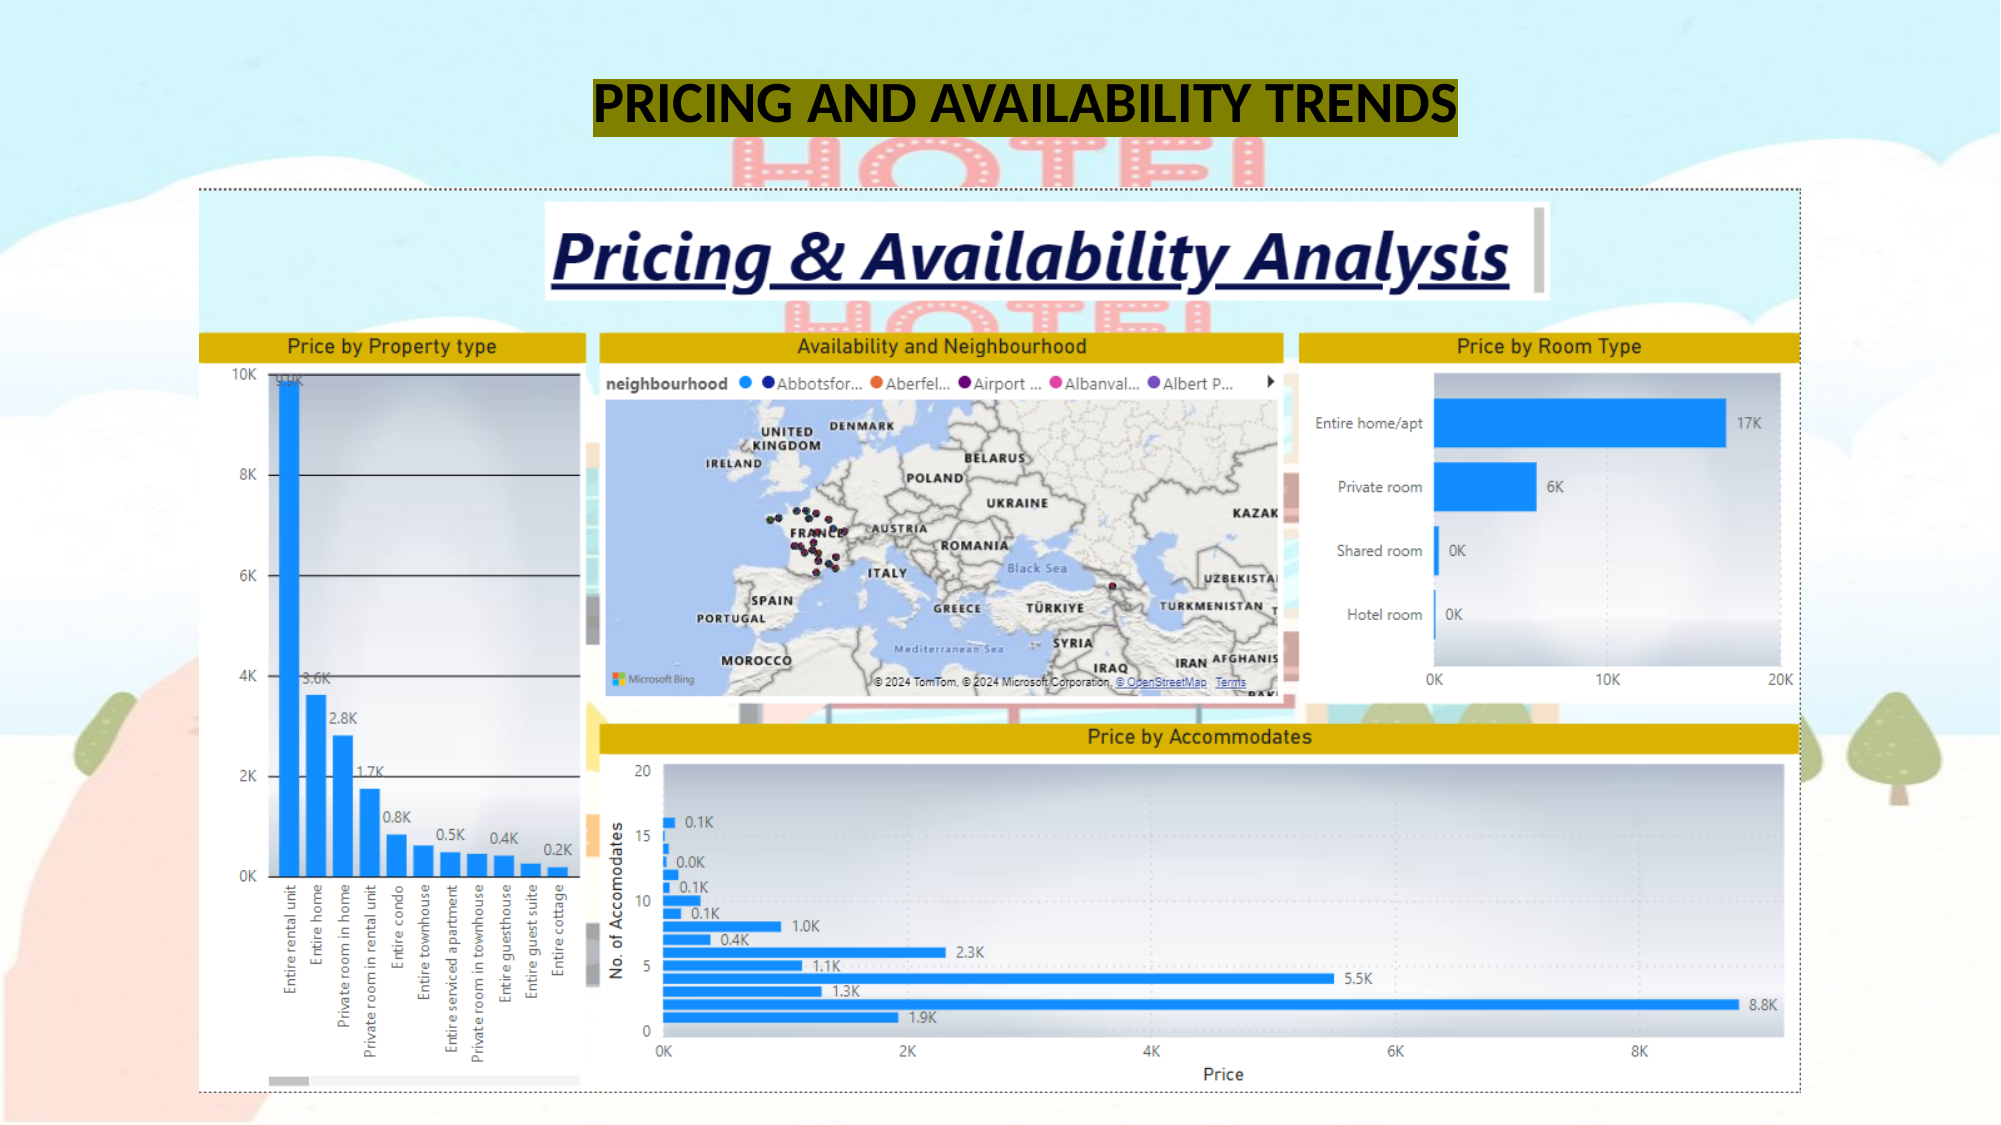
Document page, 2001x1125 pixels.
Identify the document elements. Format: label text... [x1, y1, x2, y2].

picture [199, 187, 1800, 1093]
text_box PRICING AND AVAILABILITY TRENDS [25, 56, 2000, 437]
